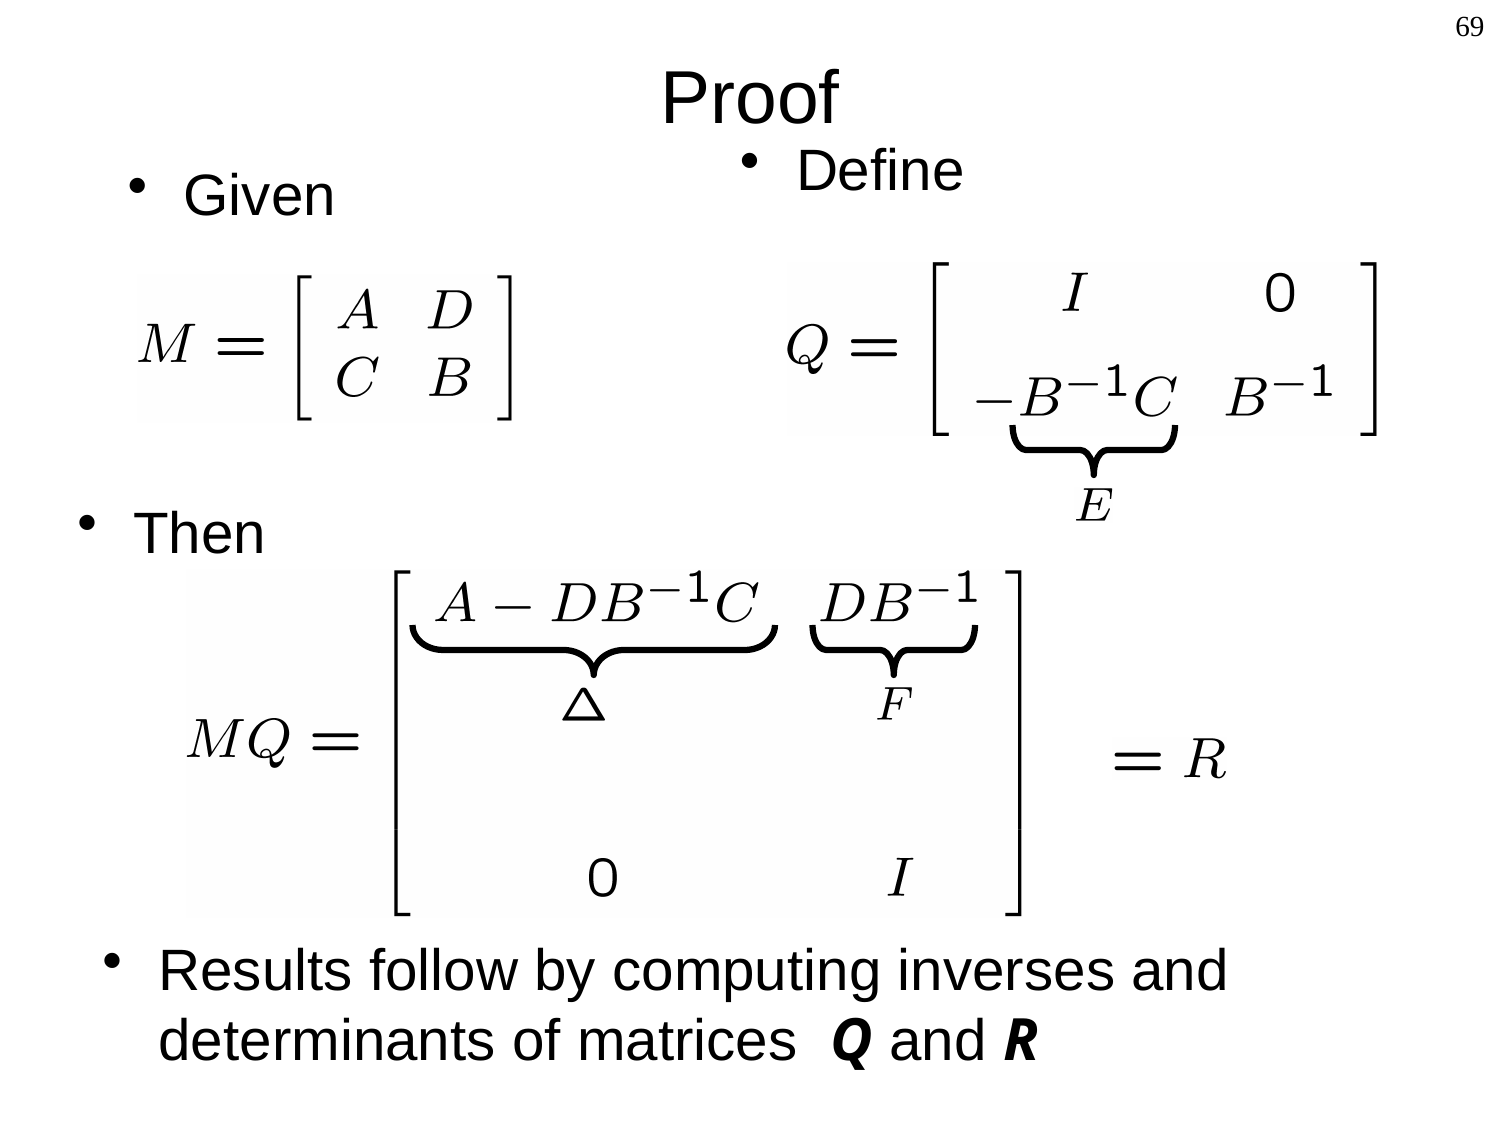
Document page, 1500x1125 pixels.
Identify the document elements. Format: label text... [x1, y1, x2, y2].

text_box [1017, 444, 1171, 476]
title Proof [112, 0, 1388, 149]
list Given [112, 149, 751, 526]
slide_number 69 [1388, 0, 1500, 76]
text_box Results follow by computing inverses and determinants of matrices Q and R [87, 924, 1438, 1088]
text_box Then [62, 487, 700, 863]
picture [1074, 487, 1113, 523]
picture [186, 569, 1023, 919]
text_box Define [725, 124, 1500, 500]
picture [787, 262, 1379, 436]
picture [1112, 737, 1227, 780]
picture [137, 274, 514, 423]
